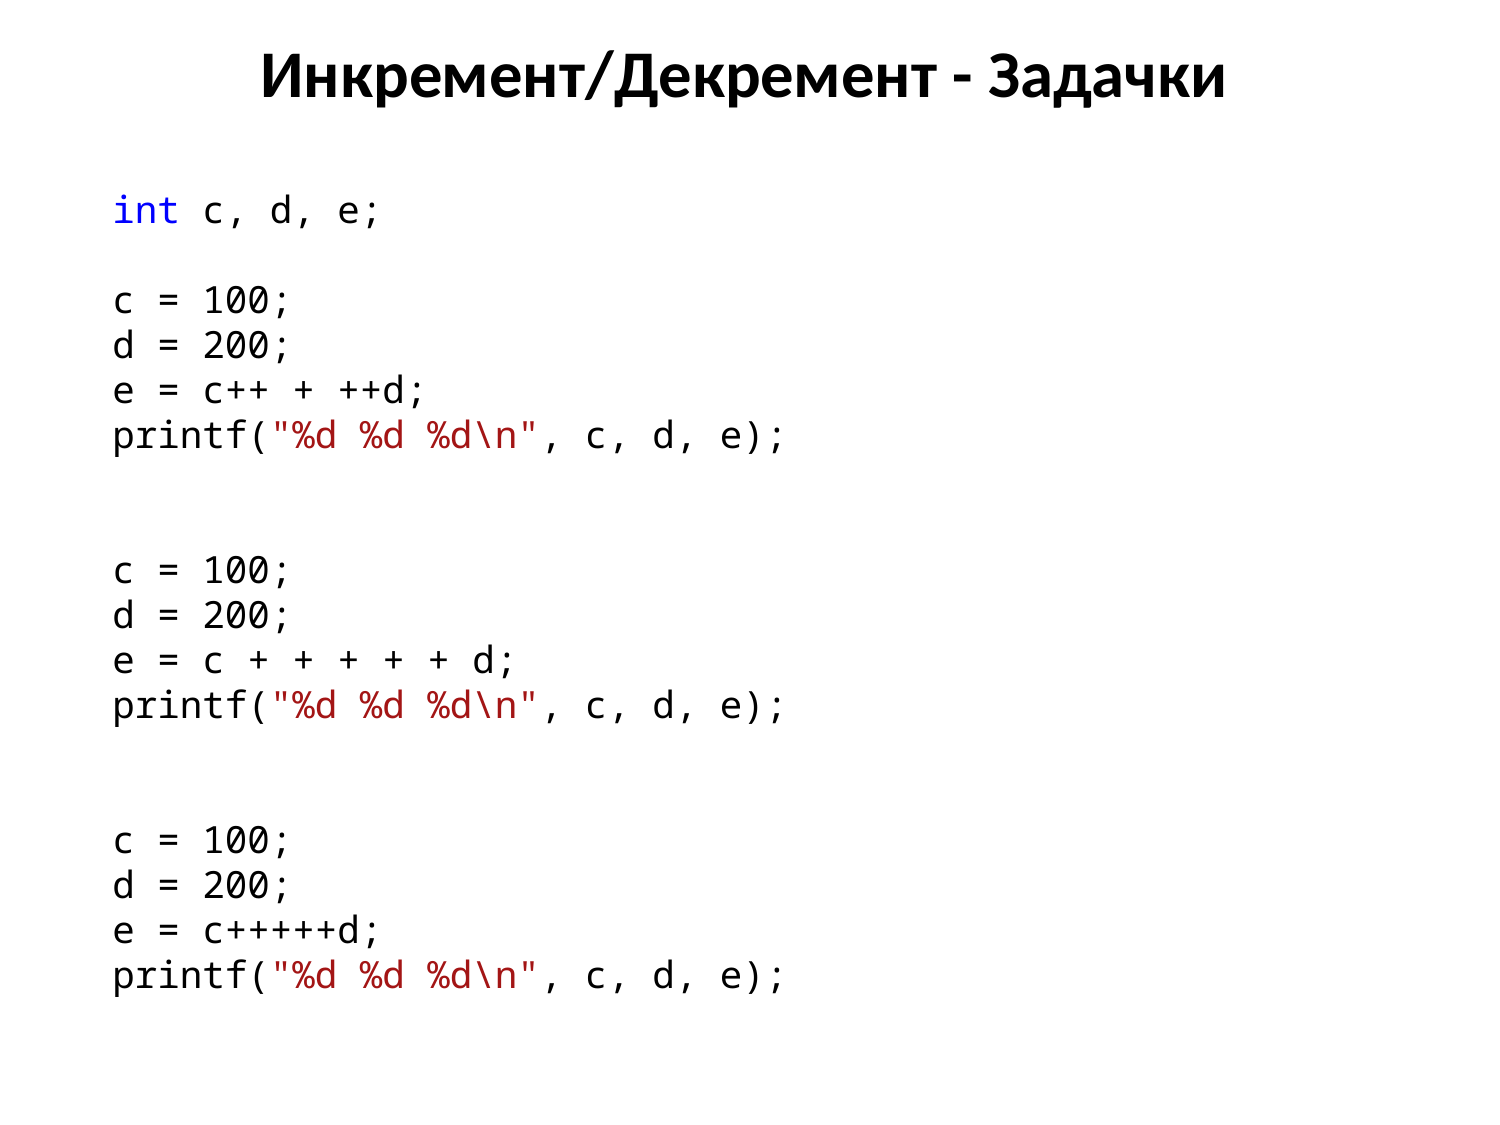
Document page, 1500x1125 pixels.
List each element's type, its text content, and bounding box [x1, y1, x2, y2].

title Инкремент/Декремент - Задачки [29, 19, 1459, 124]
text_box int c, d, e; c = 100; d = 200; e = c++ + ++d; printf("%d %d %d\n", c, d, e); c = 100; d = 200; e = c + + + + + d; printf("%d %d %d\n", c, d, e); c = 100; d = 200; e = c+++++d; printf("%d %d %d\n", c, d, e); [97, 178, 1389, 1004]
